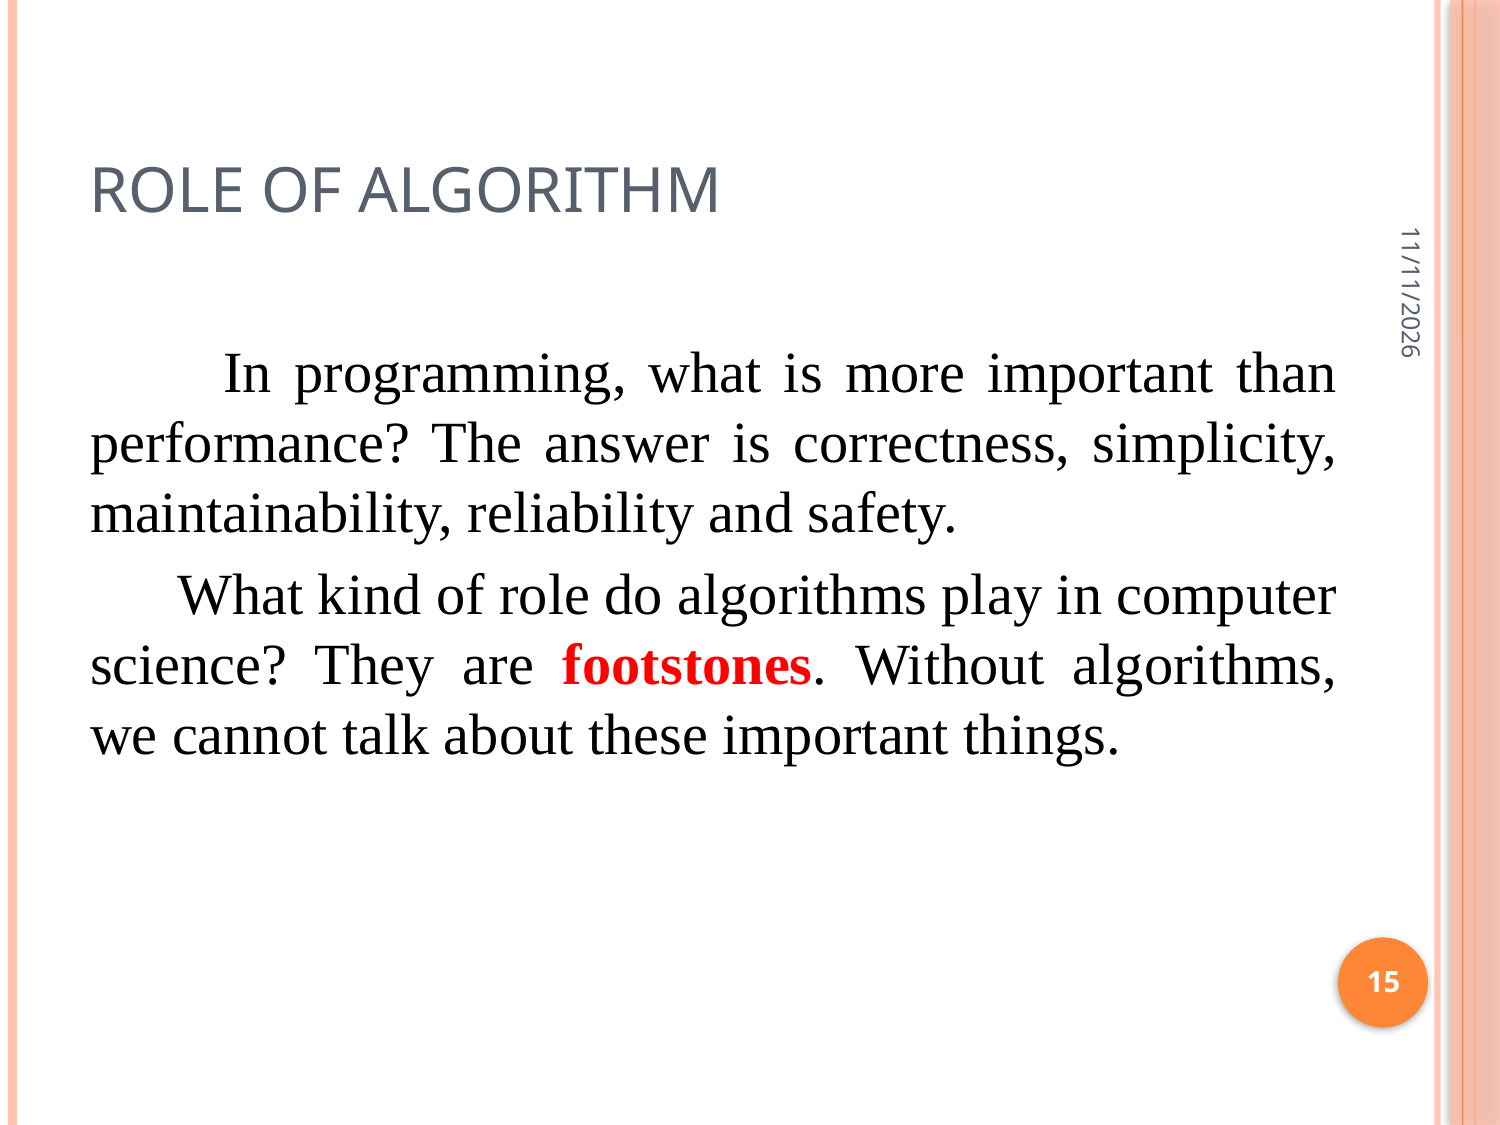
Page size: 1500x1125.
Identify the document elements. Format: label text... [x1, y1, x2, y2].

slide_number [1378, 43, 1442, 374]
slide_number 15 [1333, 940, 1434, 1026]
title Role of algorithm [75, 45, 1300, 233]
list In programming, what is more important than performance? The answer is correctness, simplicity, maintainability, reliability and safety. What kind of role do algorithms play in computer science? They are footstones. Without algorithms, we cannot talk about these important things. [75, 326, 1353, 1032]
